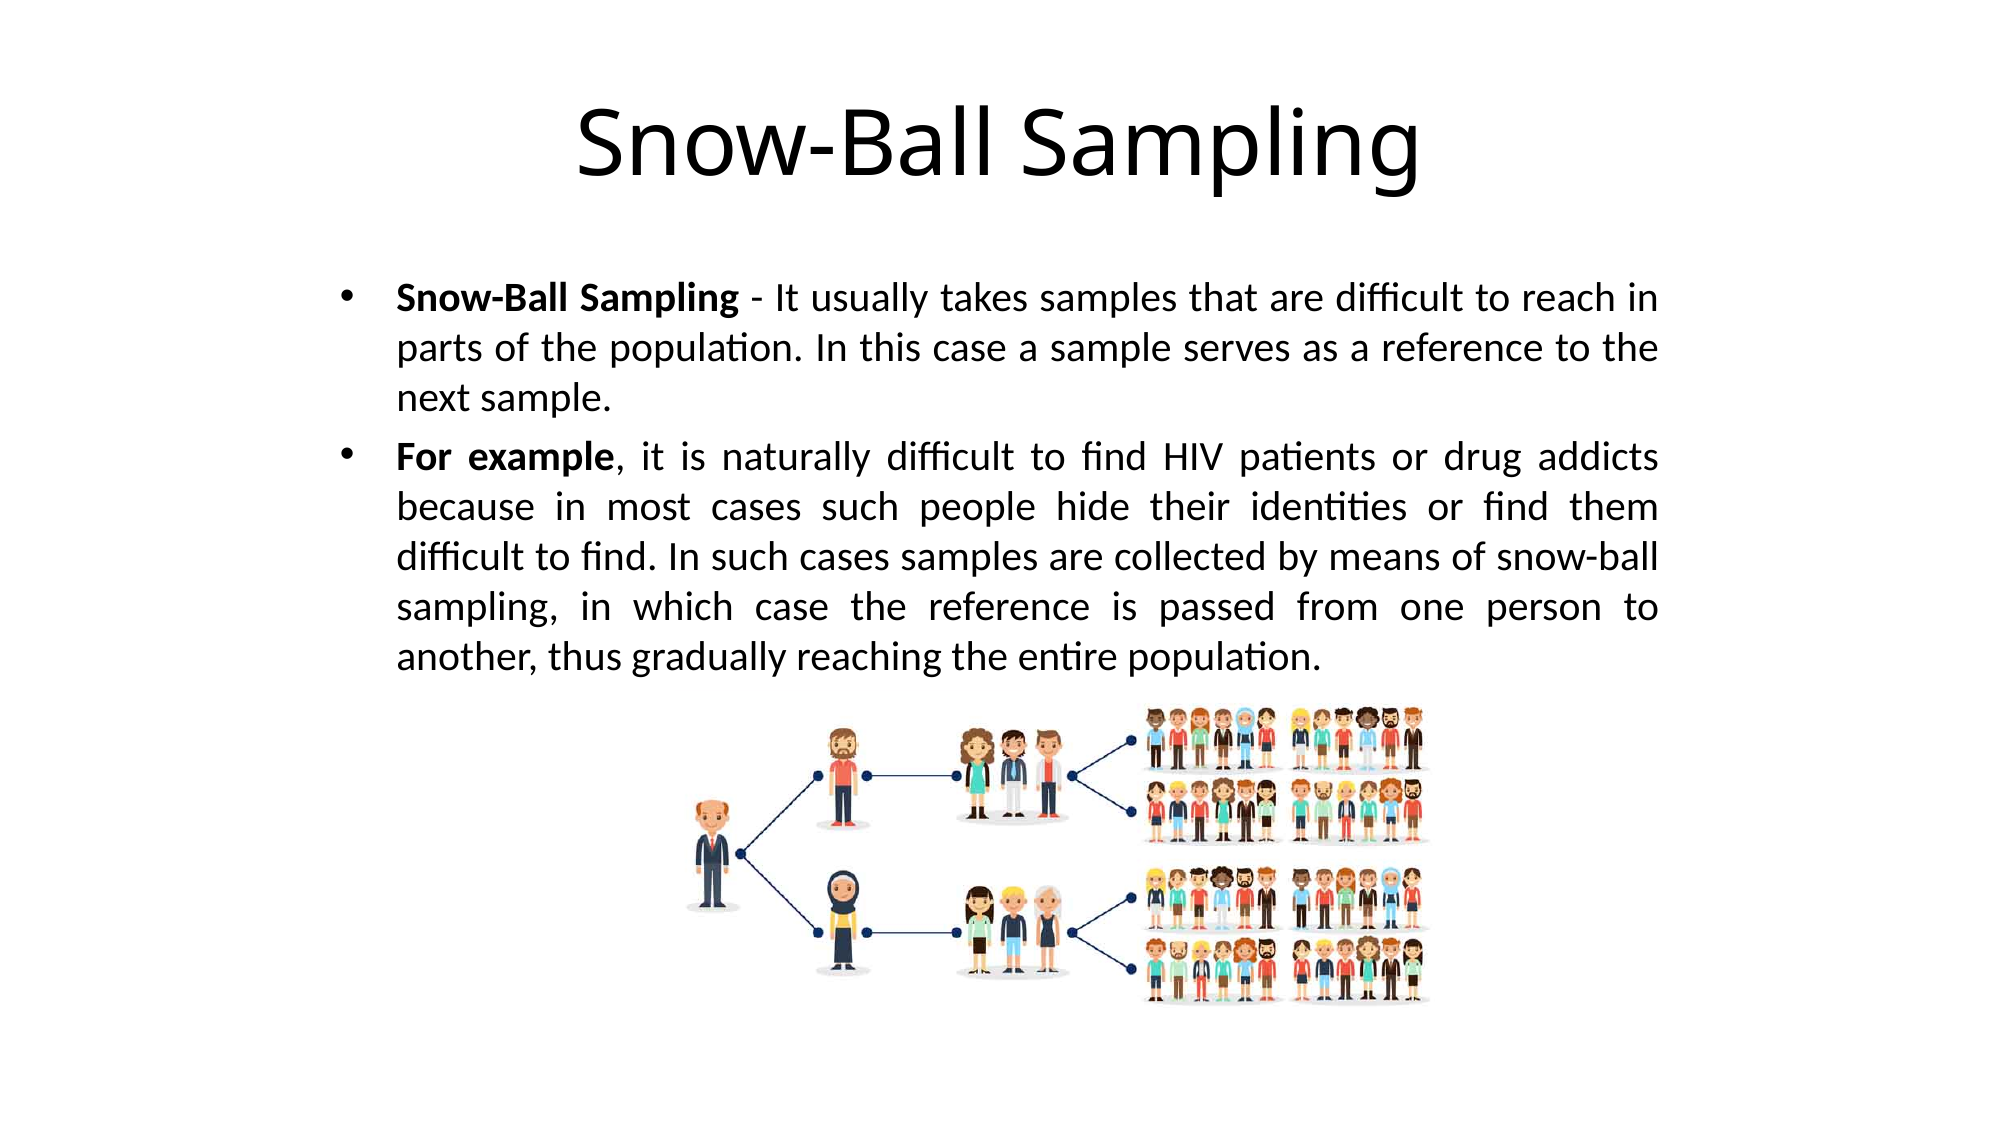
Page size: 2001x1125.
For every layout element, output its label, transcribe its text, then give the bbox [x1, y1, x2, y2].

picture [674, 690, 1439, 1015]
title Snow-Ball Sampling [324, 45, 1675, 233]
list Snow-Ball Sampling - It usually takes samples that are difficult to reach in parts of the population. In this case a sample serves as a reference to the next sample. For example, it is naturally difficult to find HIV patients or drug addicts because in most cases such people hide their identities or find them difficult to find. In such cases samples are collected by means of snow-ball sampling, in which case the reference is passed from one person to another, thus gradually reaching the entire population. [324, 262, 1675, 1005]
